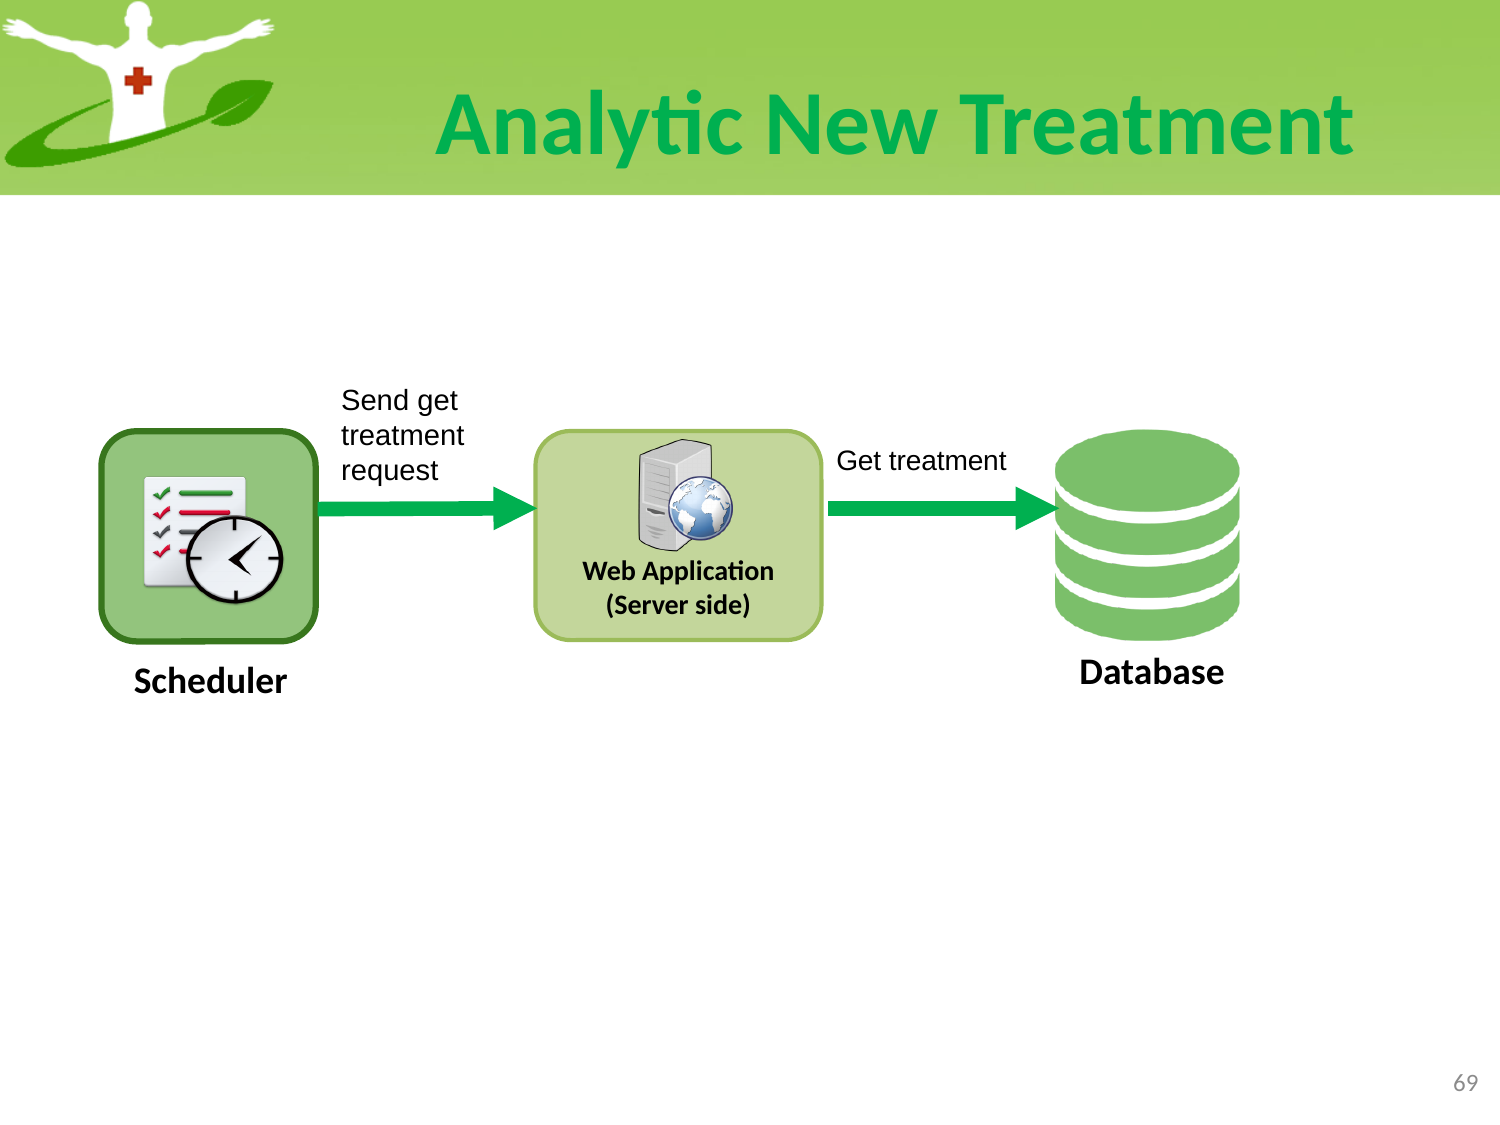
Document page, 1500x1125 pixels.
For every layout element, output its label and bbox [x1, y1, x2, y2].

picture [0, 0, 1500, 1125]
text_box [101, 430, 316, 642]
